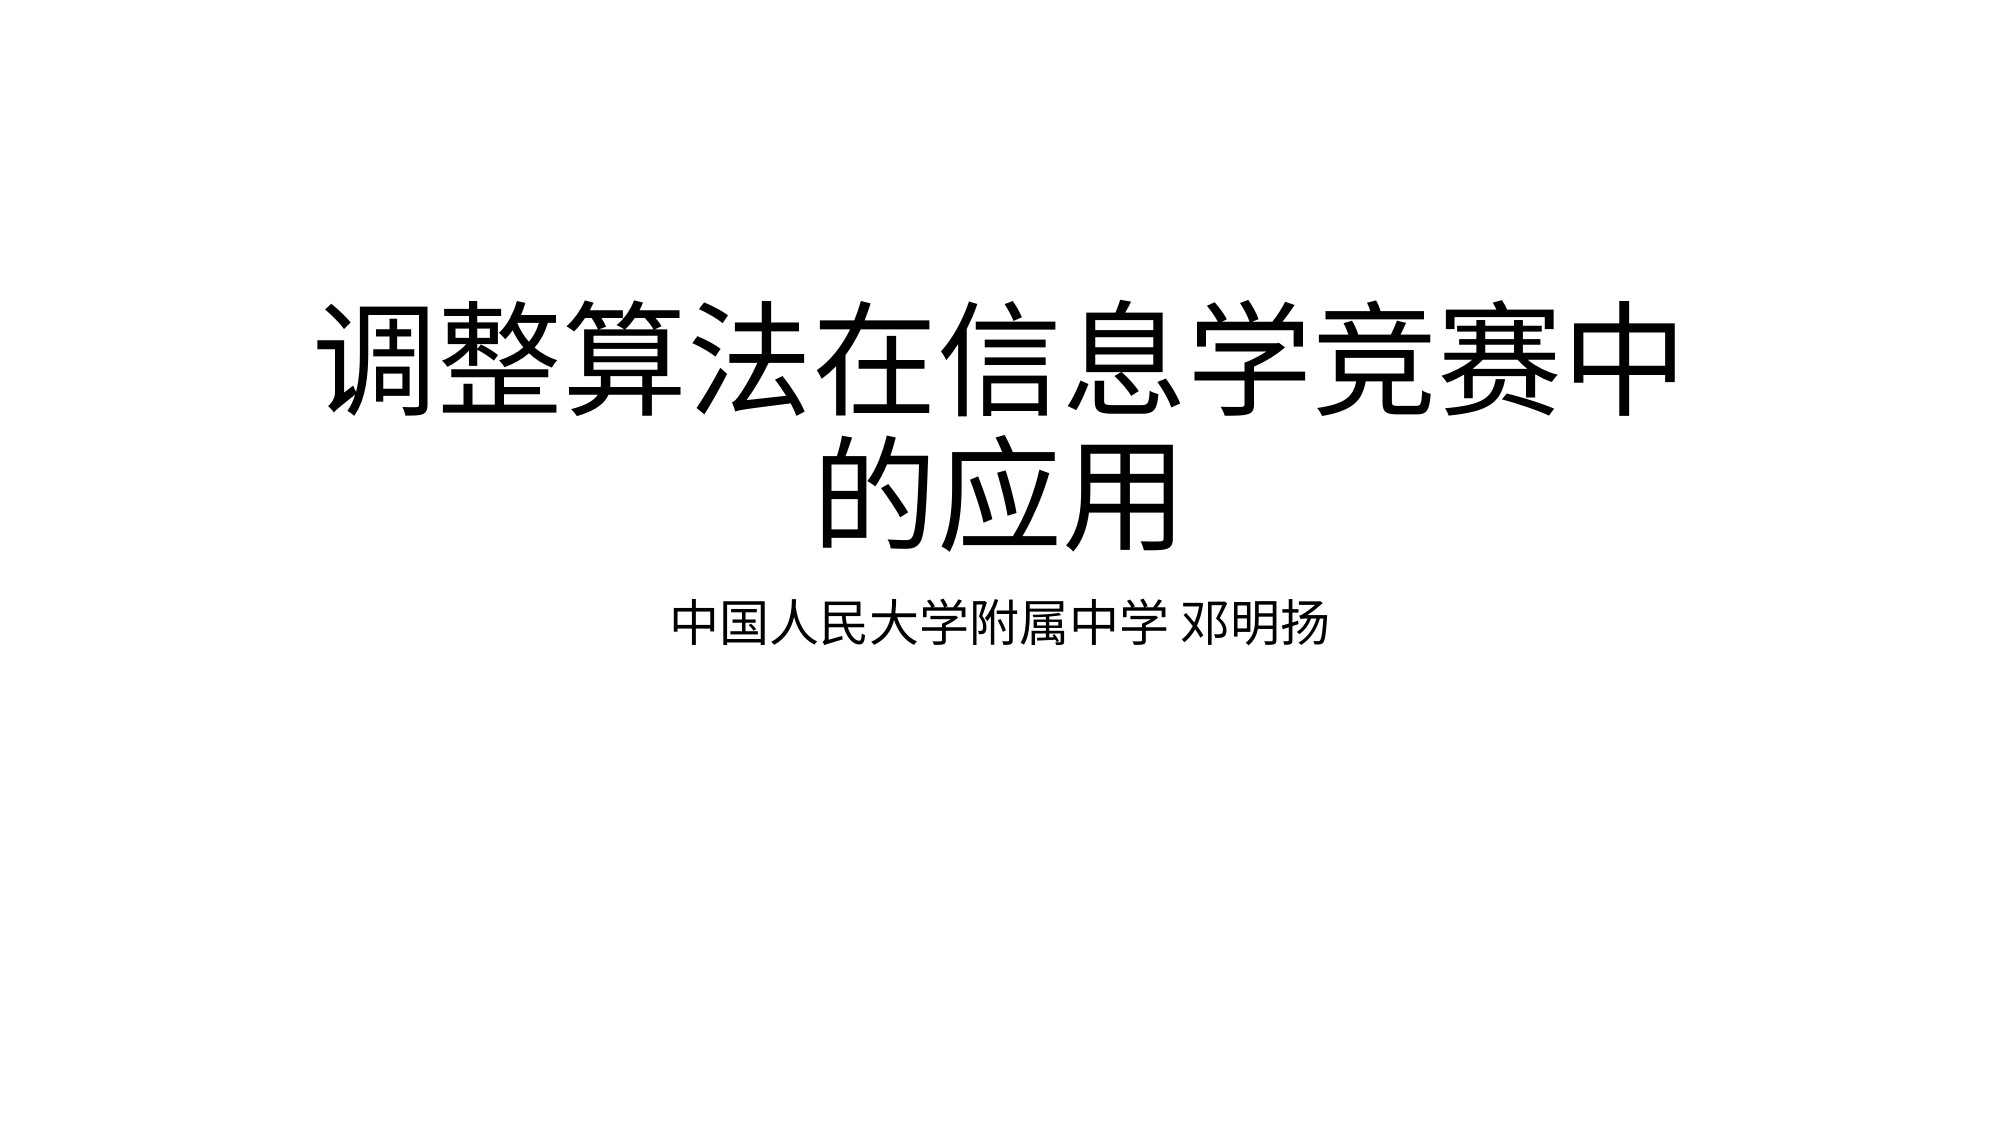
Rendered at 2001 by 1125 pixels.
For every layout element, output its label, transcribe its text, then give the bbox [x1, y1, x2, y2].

title 调整算法在信息学竞赛中的应用 [249, 184, 1750, 576]
subtitle 中国人民大学附属中学 邓明扬 [249, 590, 1750, 863]
